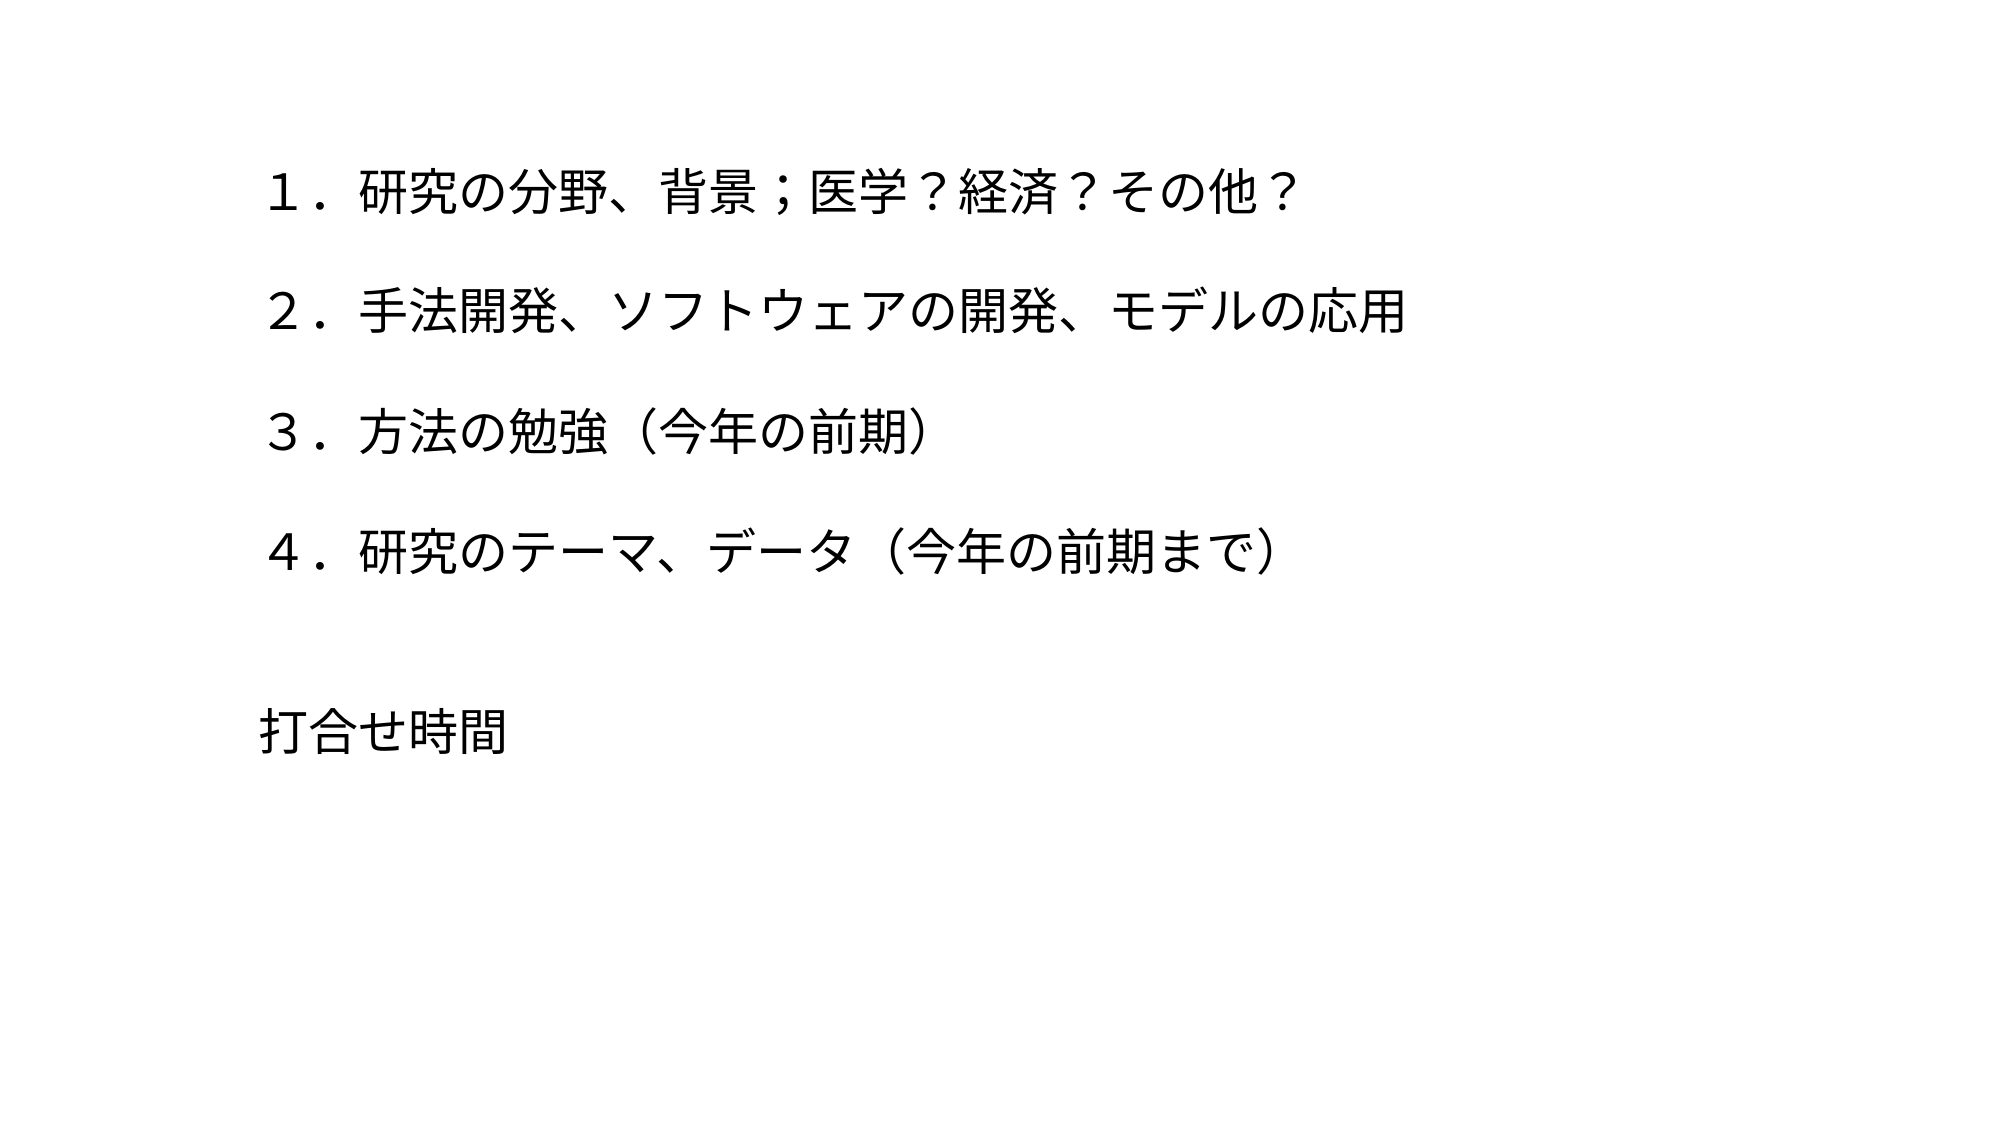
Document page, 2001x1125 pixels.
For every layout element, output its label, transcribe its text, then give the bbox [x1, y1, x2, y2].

text_box １．研究の分野、背景；医学？経済？その他？ ２．手法開発、ソフトウェアの開発、モデルの応用 ３．方法の勉強（今年の前期） ４．研究のテーマ、データ（今年の前期まで） 打合せ時間 [243, 152, 1424, 828]
